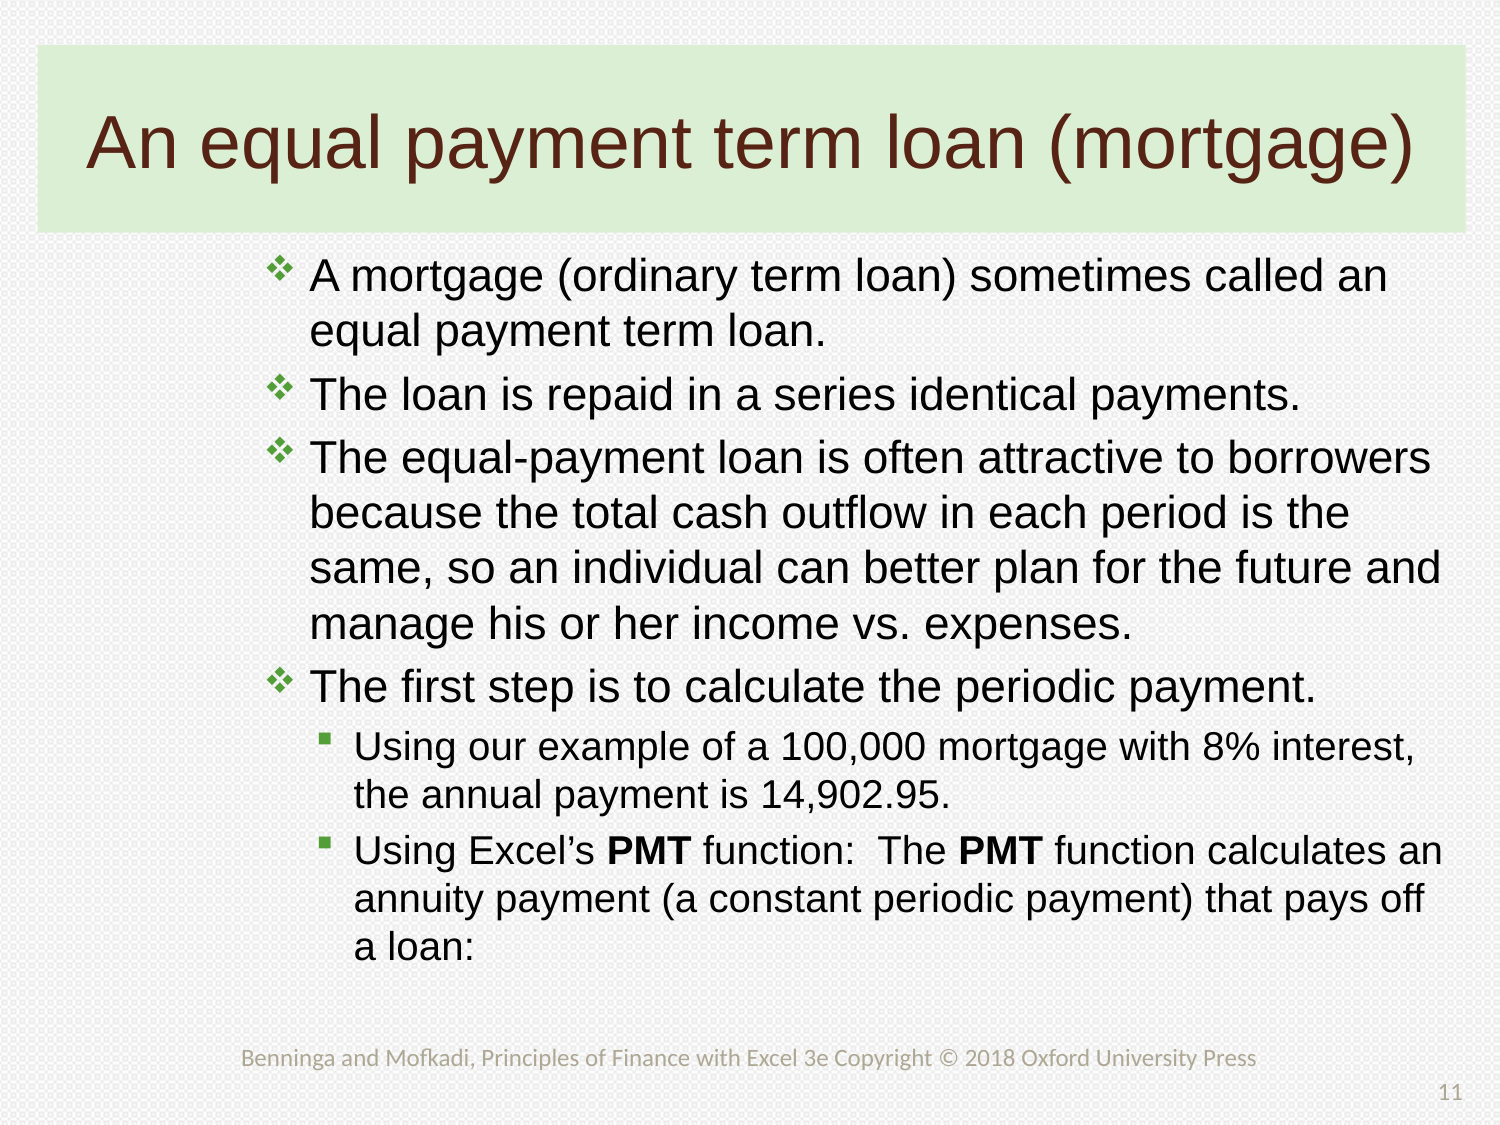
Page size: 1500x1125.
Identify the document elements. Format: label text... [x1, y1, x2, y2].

slide_number 11 [1413, 1034, 1488, 1113]
text_box Benninga and Mofkadi, Principles of Finance with Excel 3e Copyright © 2018 Oxford University Press [212, 1034, 1288, 1100]
title An equal payment term loan (mortgage) [37, 45, 1466, 233]
